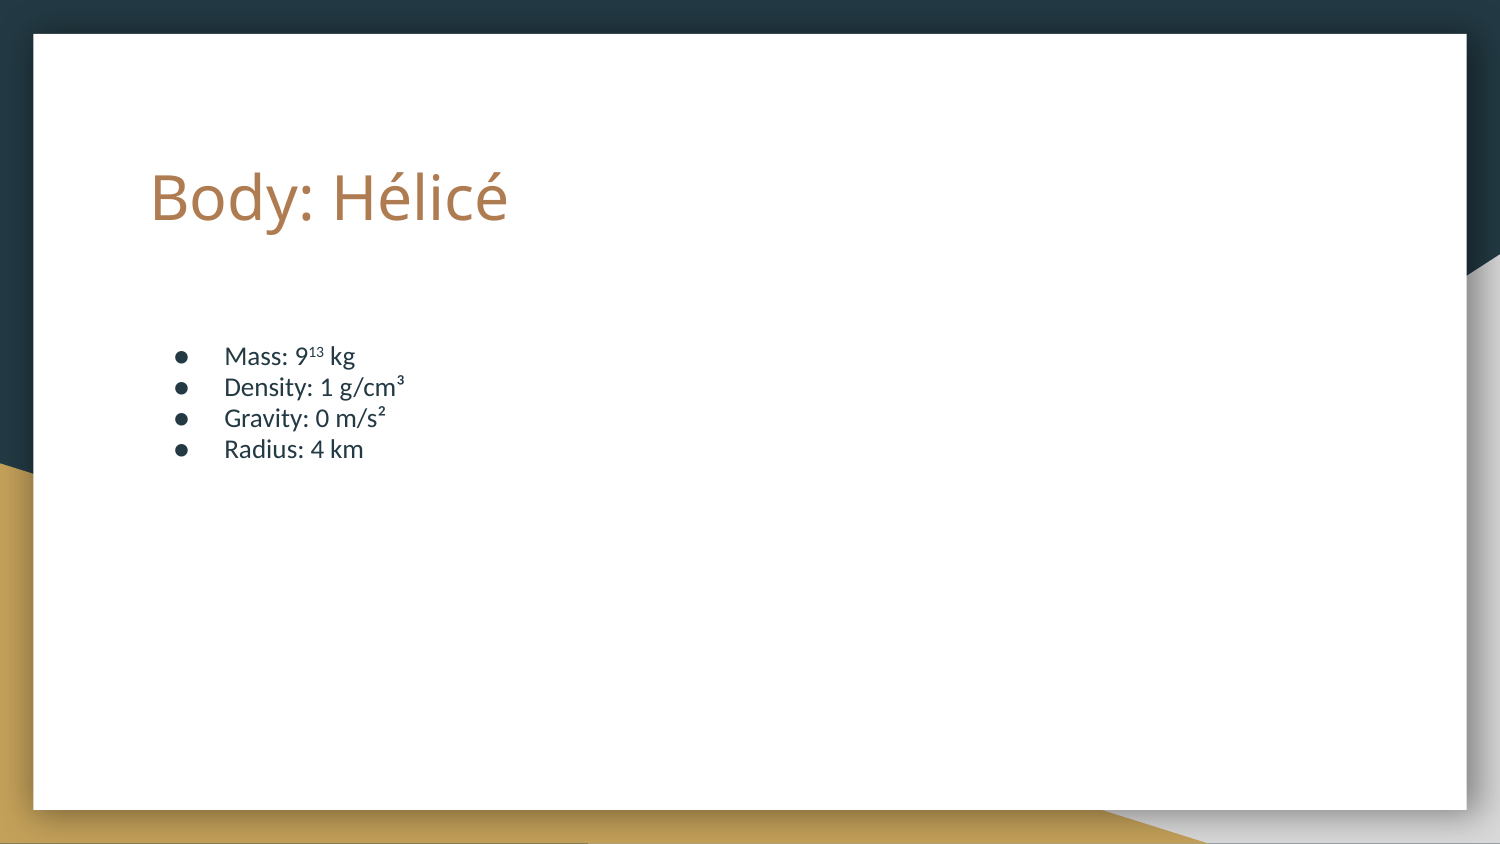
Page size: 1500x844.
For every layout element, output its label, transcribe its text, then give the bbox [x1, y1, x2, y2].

title Body: Hélicé [134, 138, 1366, 296]
list Mass: 913 kg Density: 1 g/cm³ Gravity: 0 m/s² Radius: 4 km [134, 326, 1366, 729]
